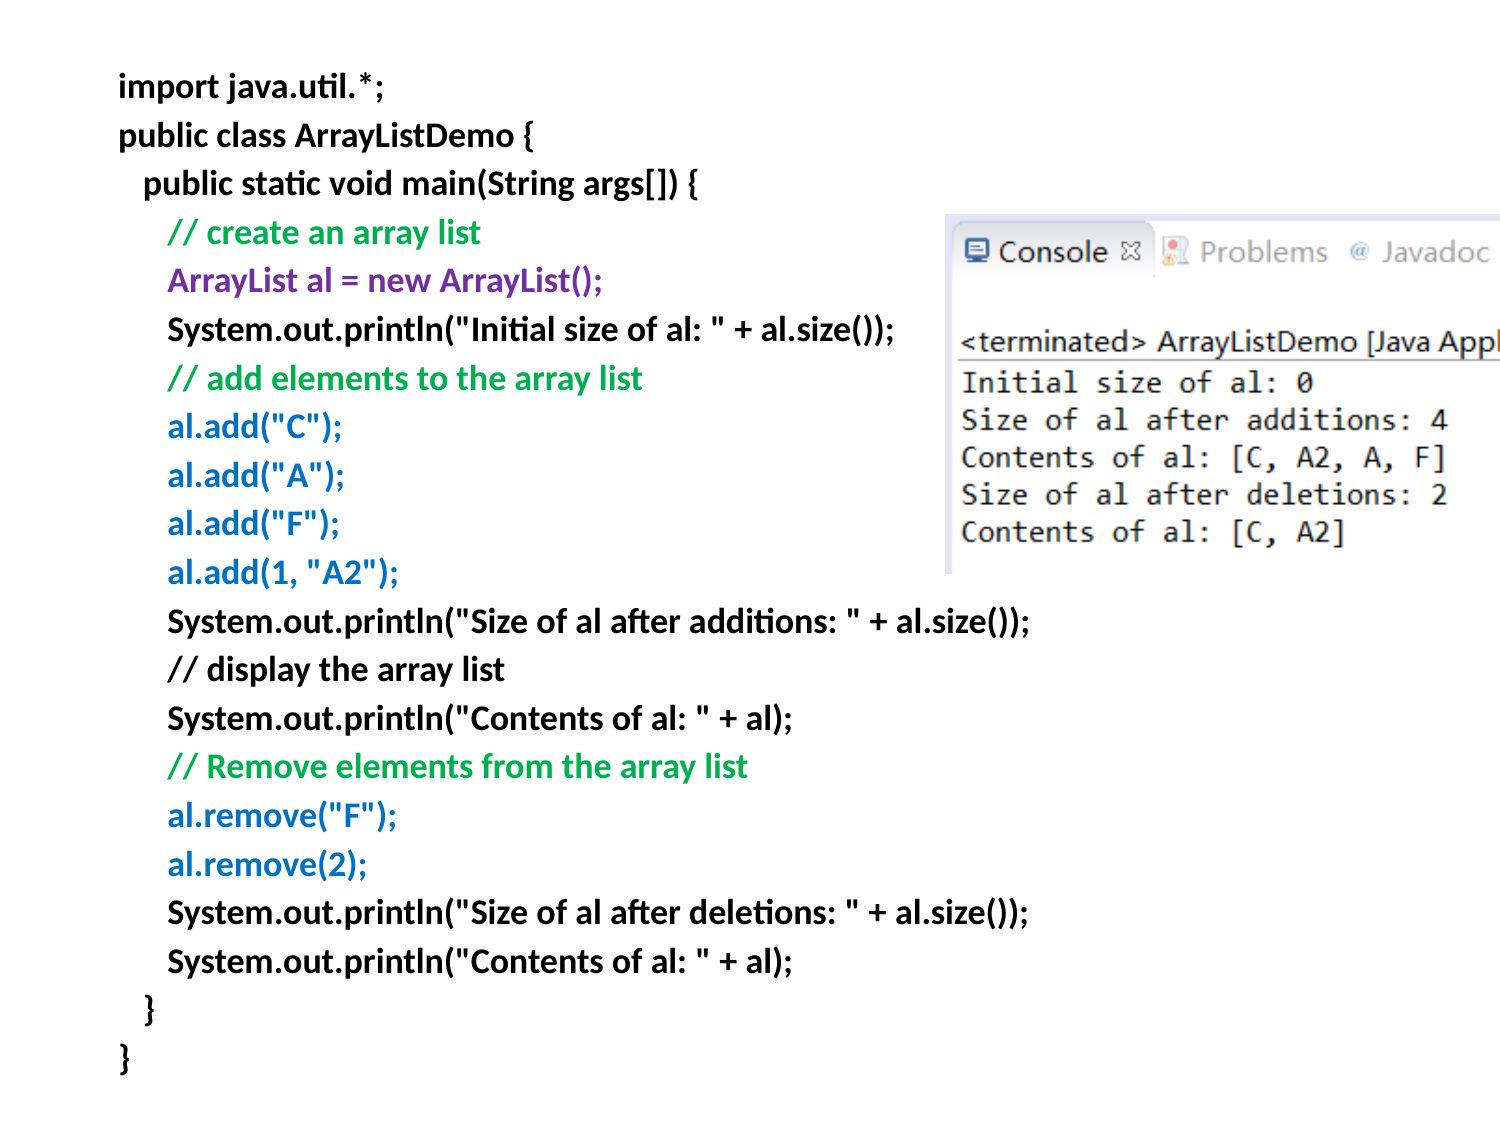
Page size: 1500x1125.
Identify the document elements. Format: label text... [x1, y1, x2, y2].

list import java.util.*; public class ArrayListDemo { public static void main(String args[]) { // create an array list ArrayList al = new ArrayList(); System.out.println("Initial size of al: " + al.size()); // add elements to the array list al.add("C"); al.add("A"); al.add("F"); al.add(1, "A2"); System.out.println("Size of al after additions: " + al.size()); // display the array list System.out.println("Contents of al: " + al); // Remove elements from the array list al.remove("F"); al.remove(2); System.out.println("Size of al after deletions: " + al.size()); System.out.println("Contents of al: " + al); } } [103, 59, 1397, 1088]
picture [945, 214, 1500, 574]
